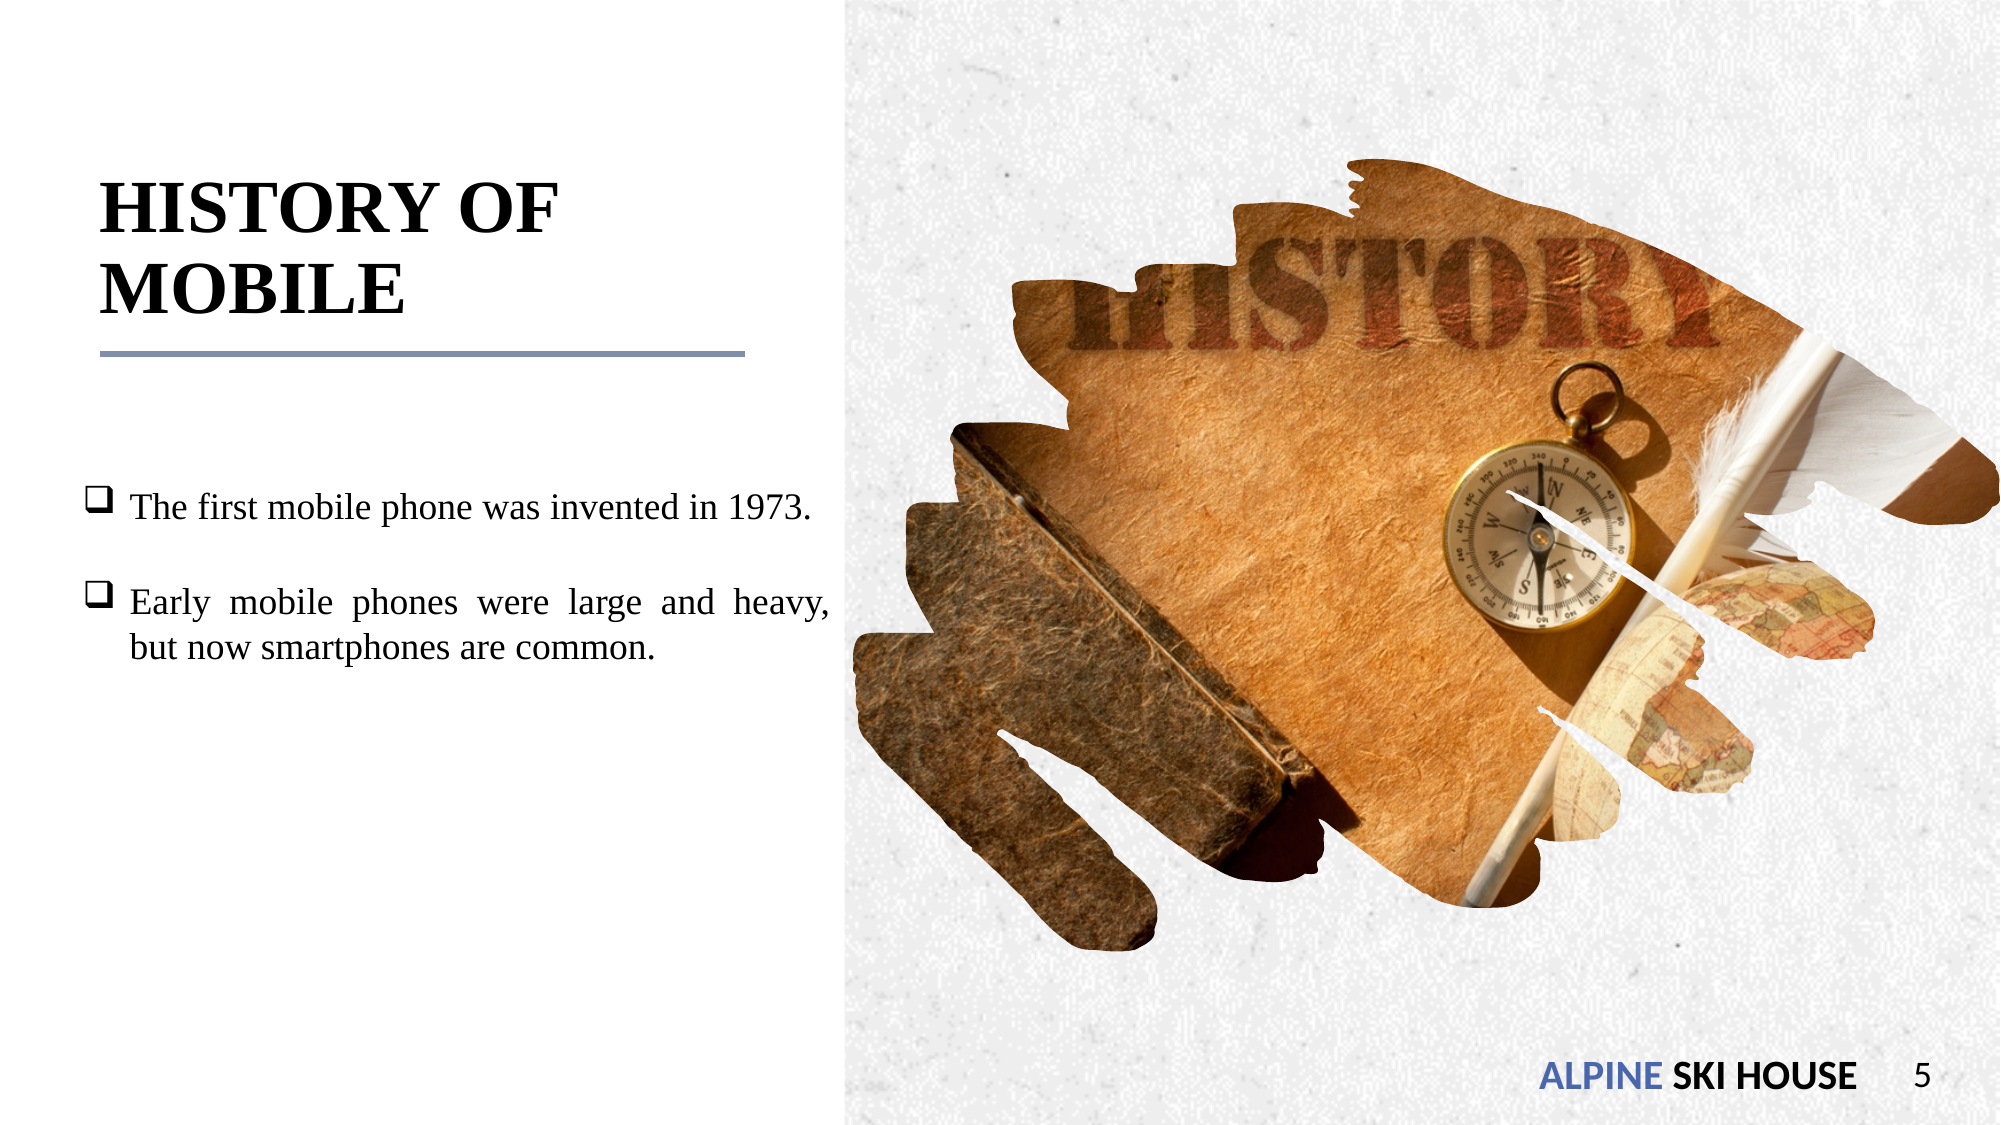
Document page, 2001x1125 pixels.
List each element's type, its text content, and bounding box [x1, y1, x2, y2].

picture [845, 0, 2000, 1125]
slide_number 5 [1496, 1042, 1947, 1103]
list The first mobile phone was invented in 1973. Early mobile phones were large and heavy, but now smartphones are common. [82, 474, 832, 914]
title History of Mobile [99, 75, 745, 338]
